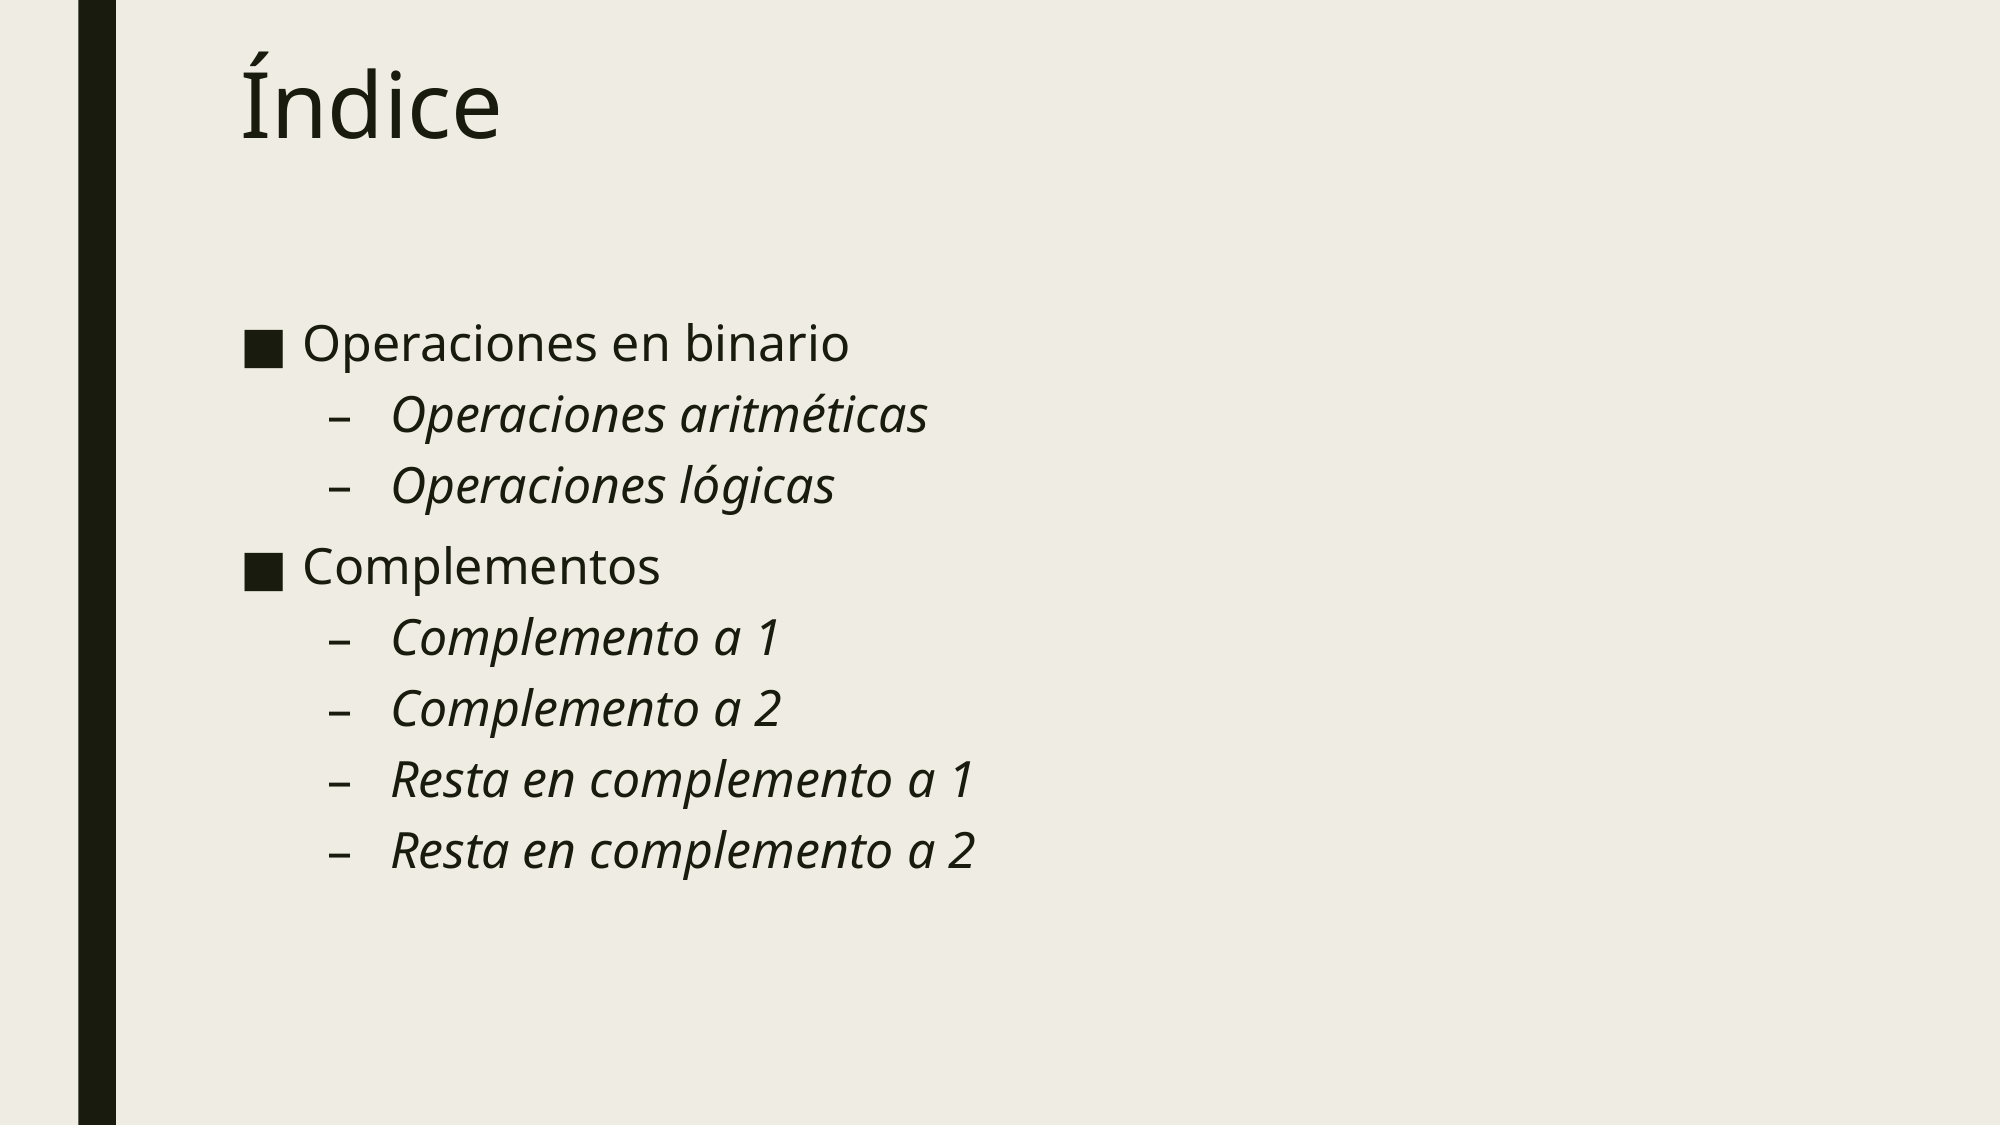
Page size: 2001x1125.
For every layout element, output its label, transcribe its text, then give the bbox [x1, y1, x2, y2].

title Índice [225, 52, 1800, 200]
list Operaciones en binario Operaciones aritméticas Operaciones lógicas Complementos Complemento a 1 Complemento a 2 Resta en complemento a 1 Resta en complemento a 2 [225, 223, 1874, 1027]
